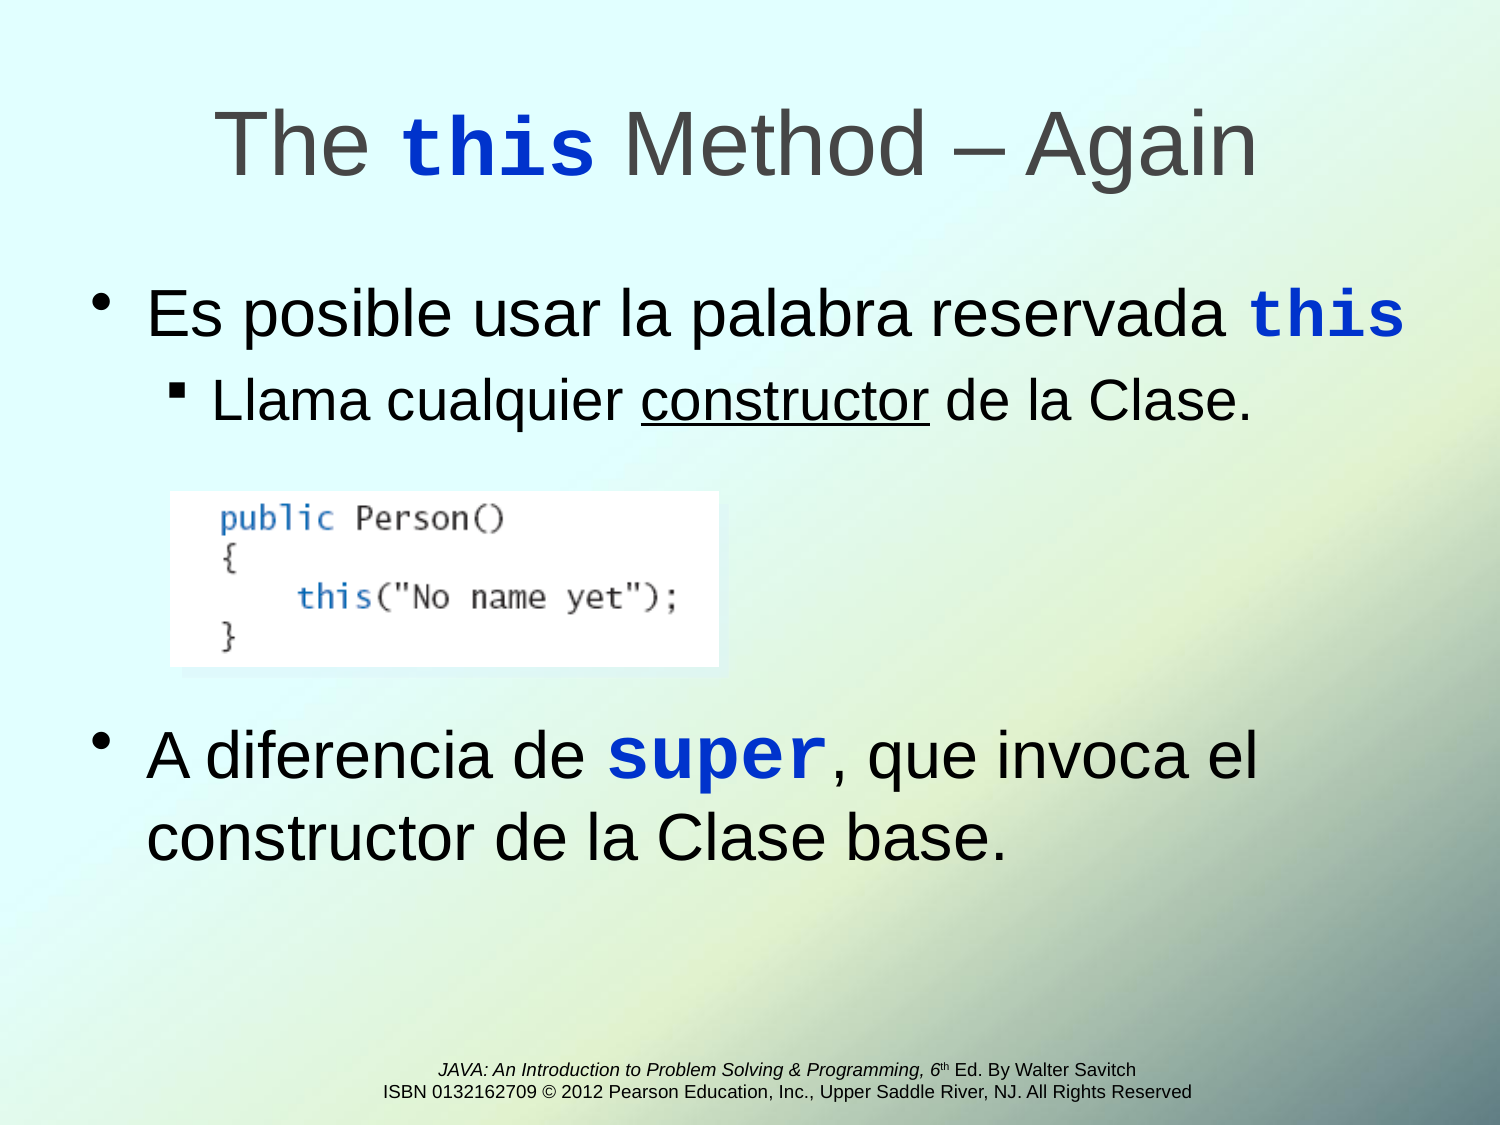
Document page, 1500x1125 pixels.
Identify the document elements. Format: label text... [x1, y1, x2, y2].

list Es posible usar la palabra reservada this Llama cualquier constructor de la Clase. A diferencia de super, que invoca el constructor de la Clase base. [75, 262, 1425, 1005]
picture [0, 0, 1500, 1125]
title The this Method – Again [75, 45, 1425, 233]
